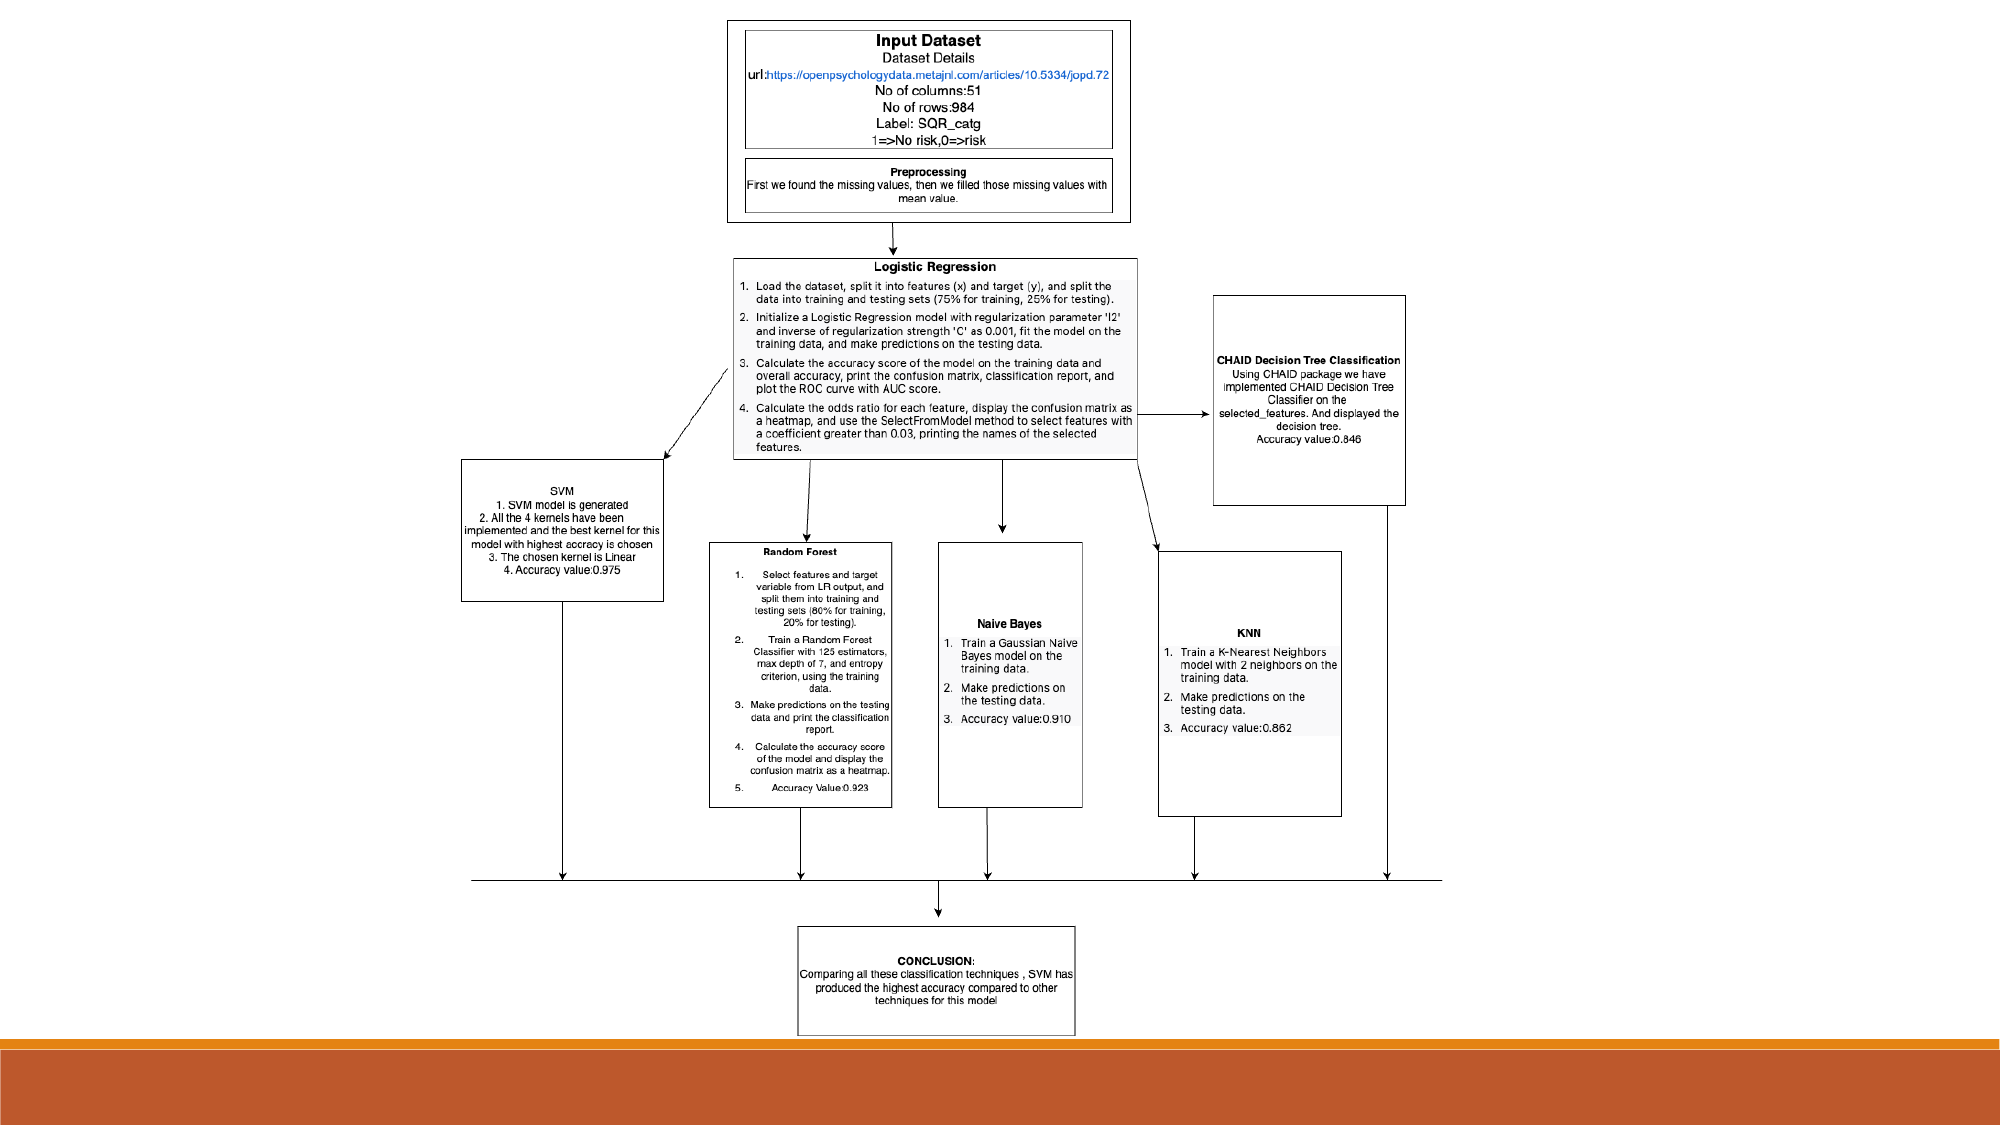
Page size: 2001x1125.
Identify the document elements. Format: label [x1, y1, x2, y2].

picture [461, 19, 1443, 1037]
